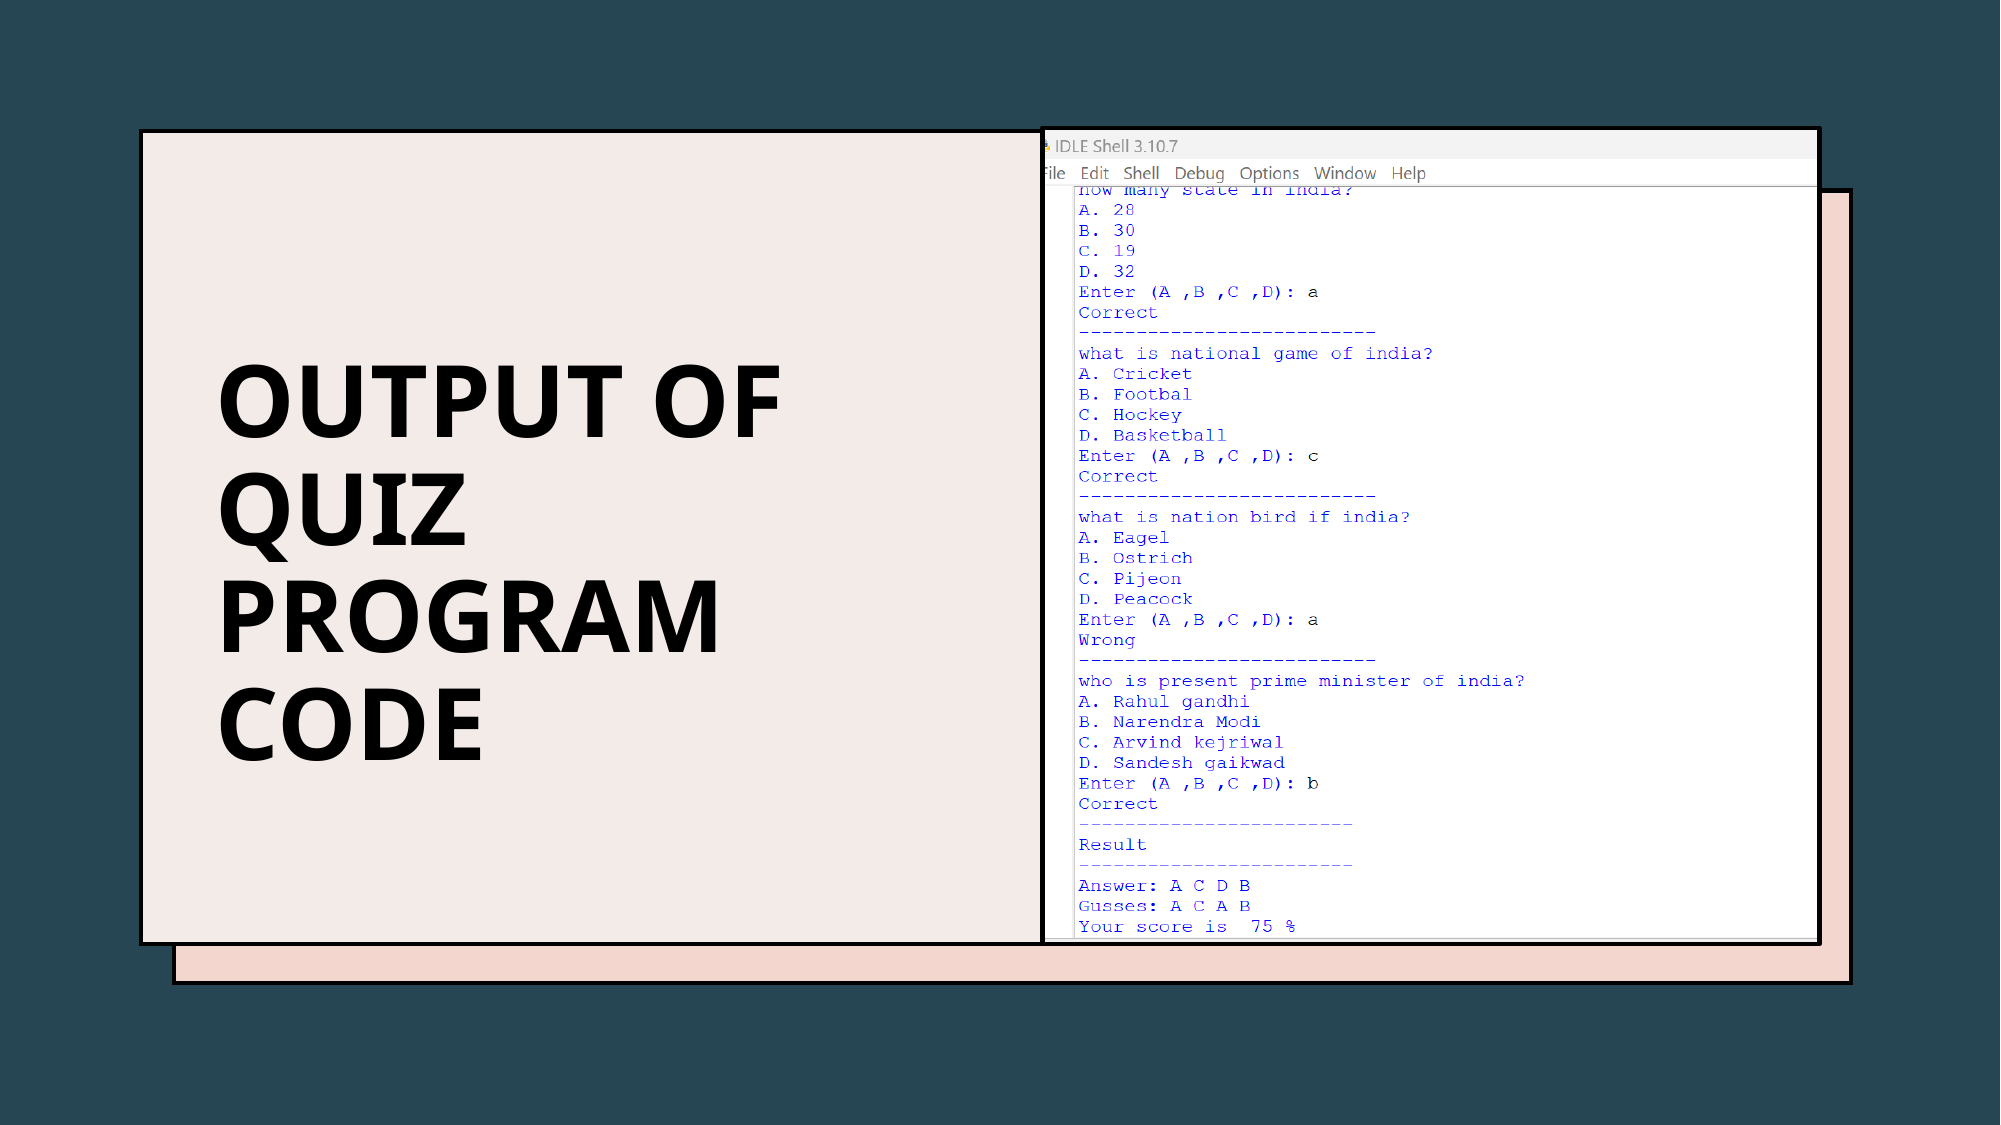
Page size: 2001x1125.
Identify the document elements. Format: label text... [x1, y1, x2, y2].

title OUTPUT OF QUIZ PROGRAM CODE [200, 343, 1000, 853]
picture [1044, 129, 1818, 943]
